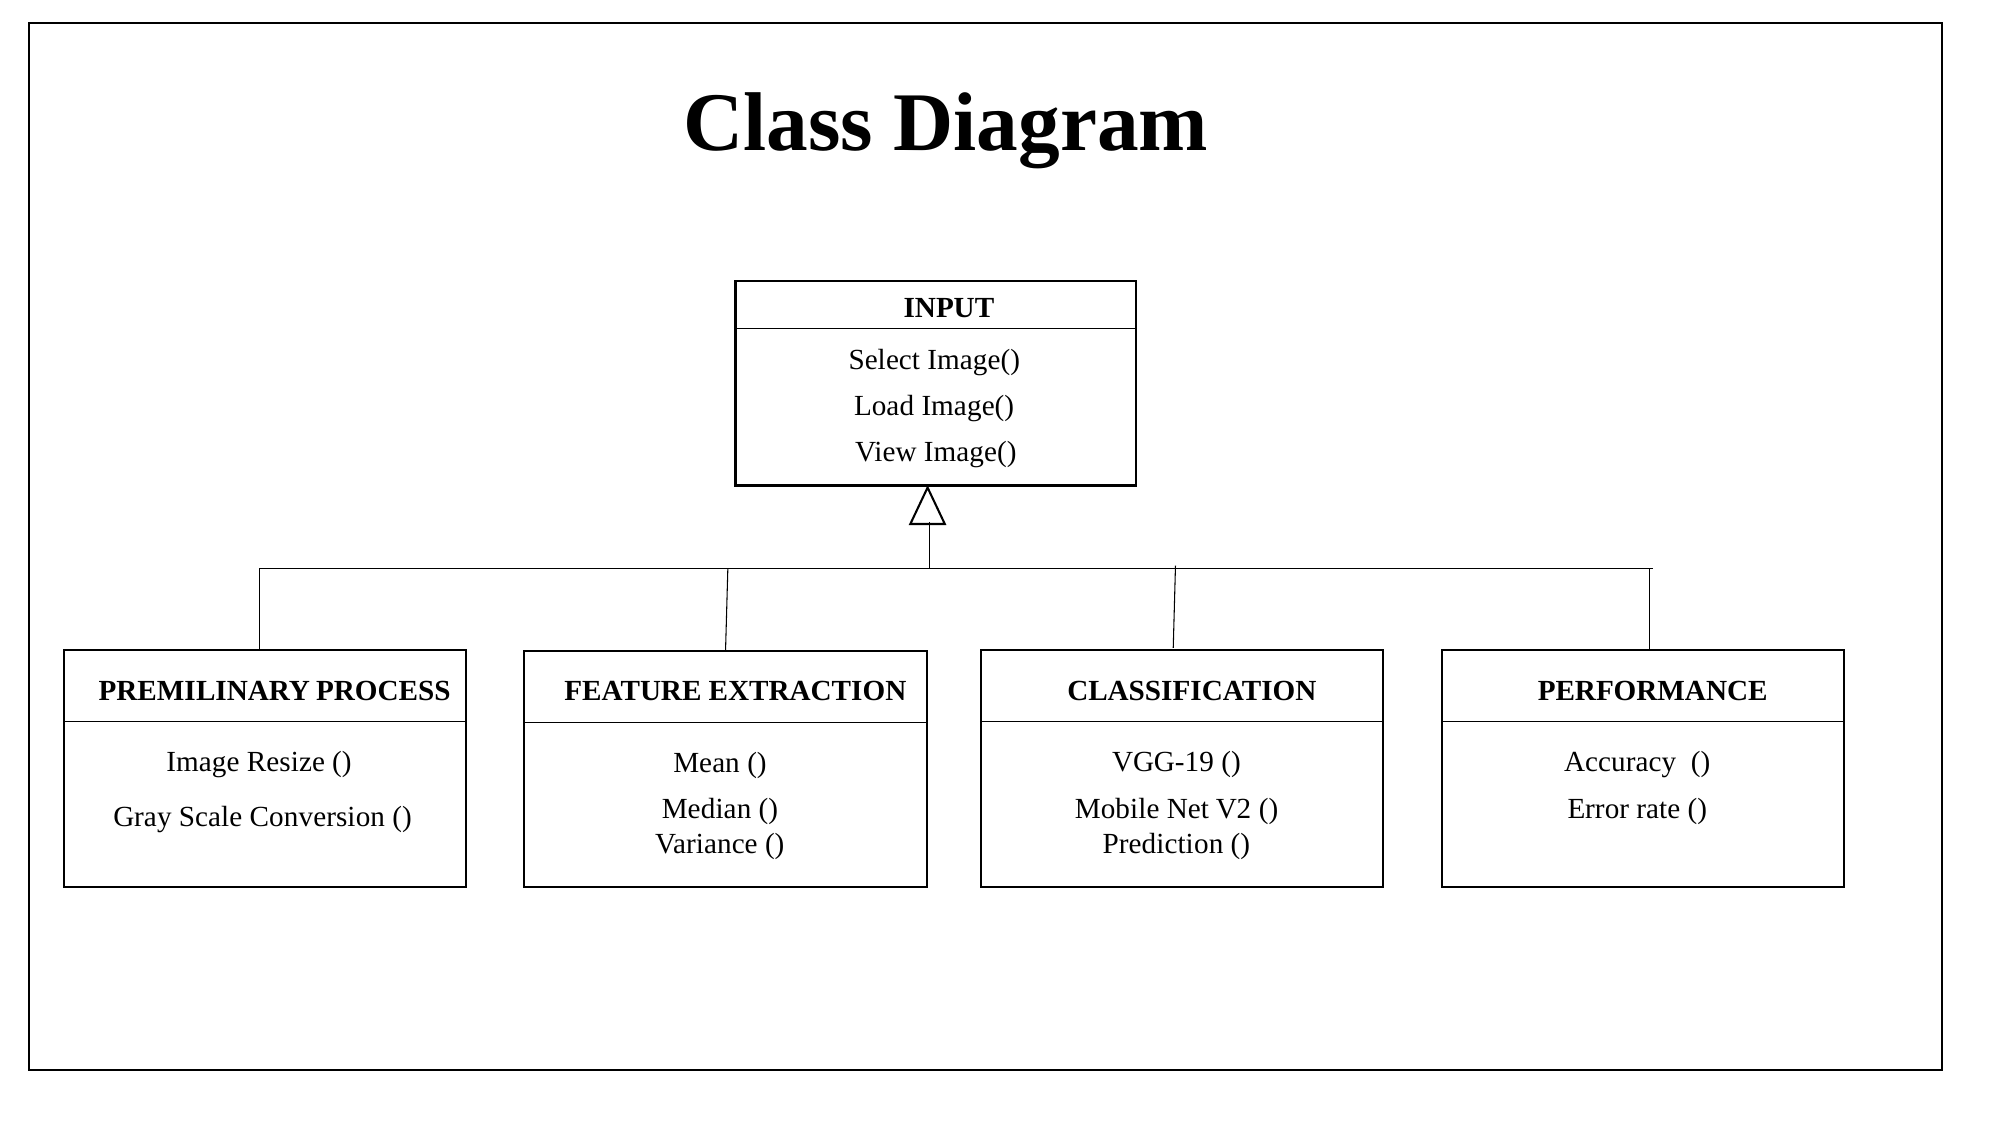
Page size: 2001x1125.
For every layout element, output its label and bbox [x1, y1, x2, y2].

text_box [63, 280, 1845, 887]
text_box [28, 22, 1943, 1071]
